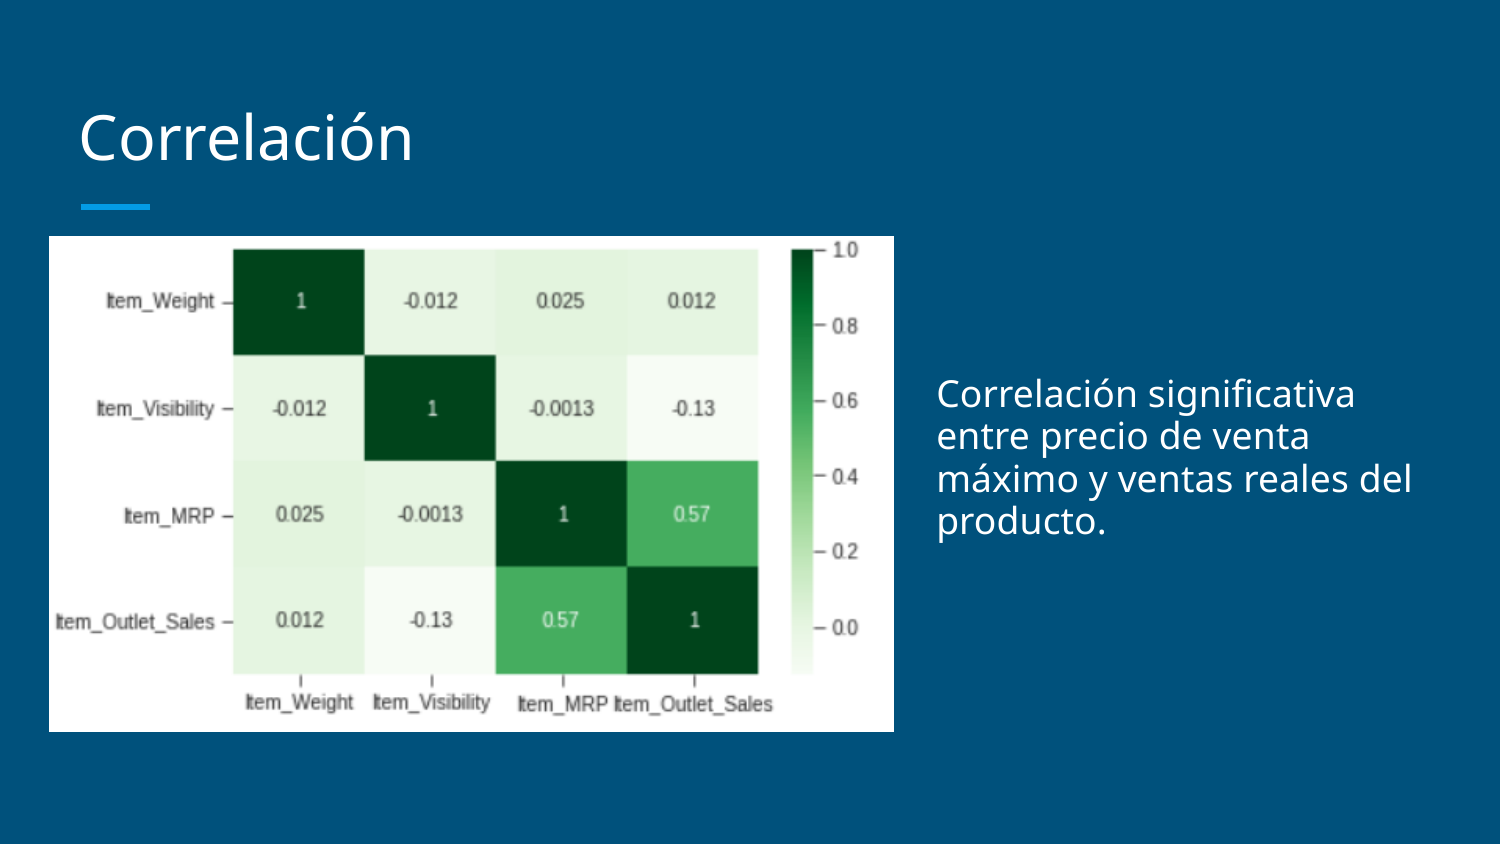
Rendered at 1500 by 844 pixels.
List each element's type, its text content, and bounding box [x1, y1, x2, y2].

list Correlación significativa entre precio de venta máximo y ventas reales del producto. [921, 358, 1446, 556]
picture [50, 237, 893, 731]
title Correlación [63, 75, 1437, 188]
